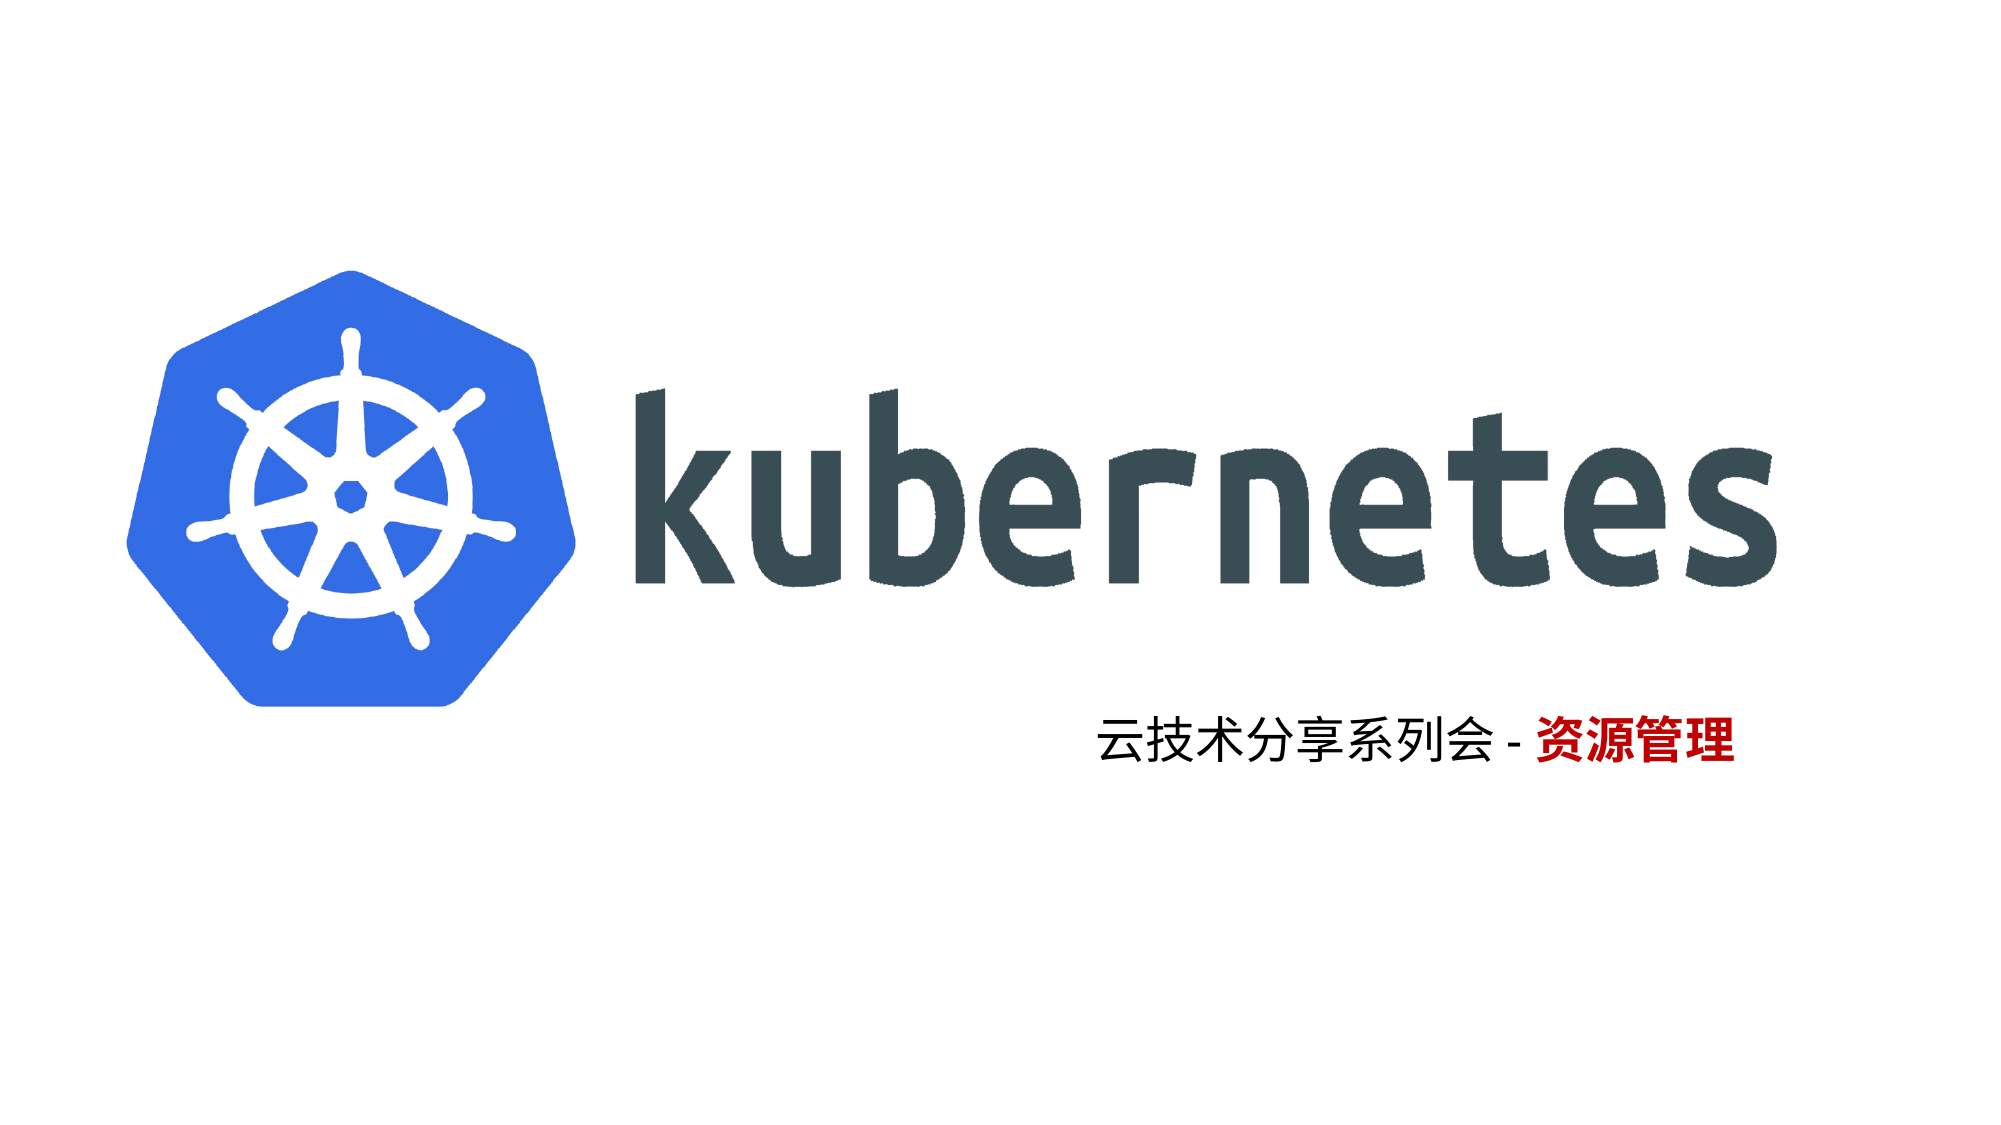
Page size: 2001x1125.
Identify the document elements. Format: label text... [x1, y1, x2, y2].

subtitle 云技术分享系列会-资源管理 [249, 708, 1750, 980]
picture [126, 270, 1777, 707]
